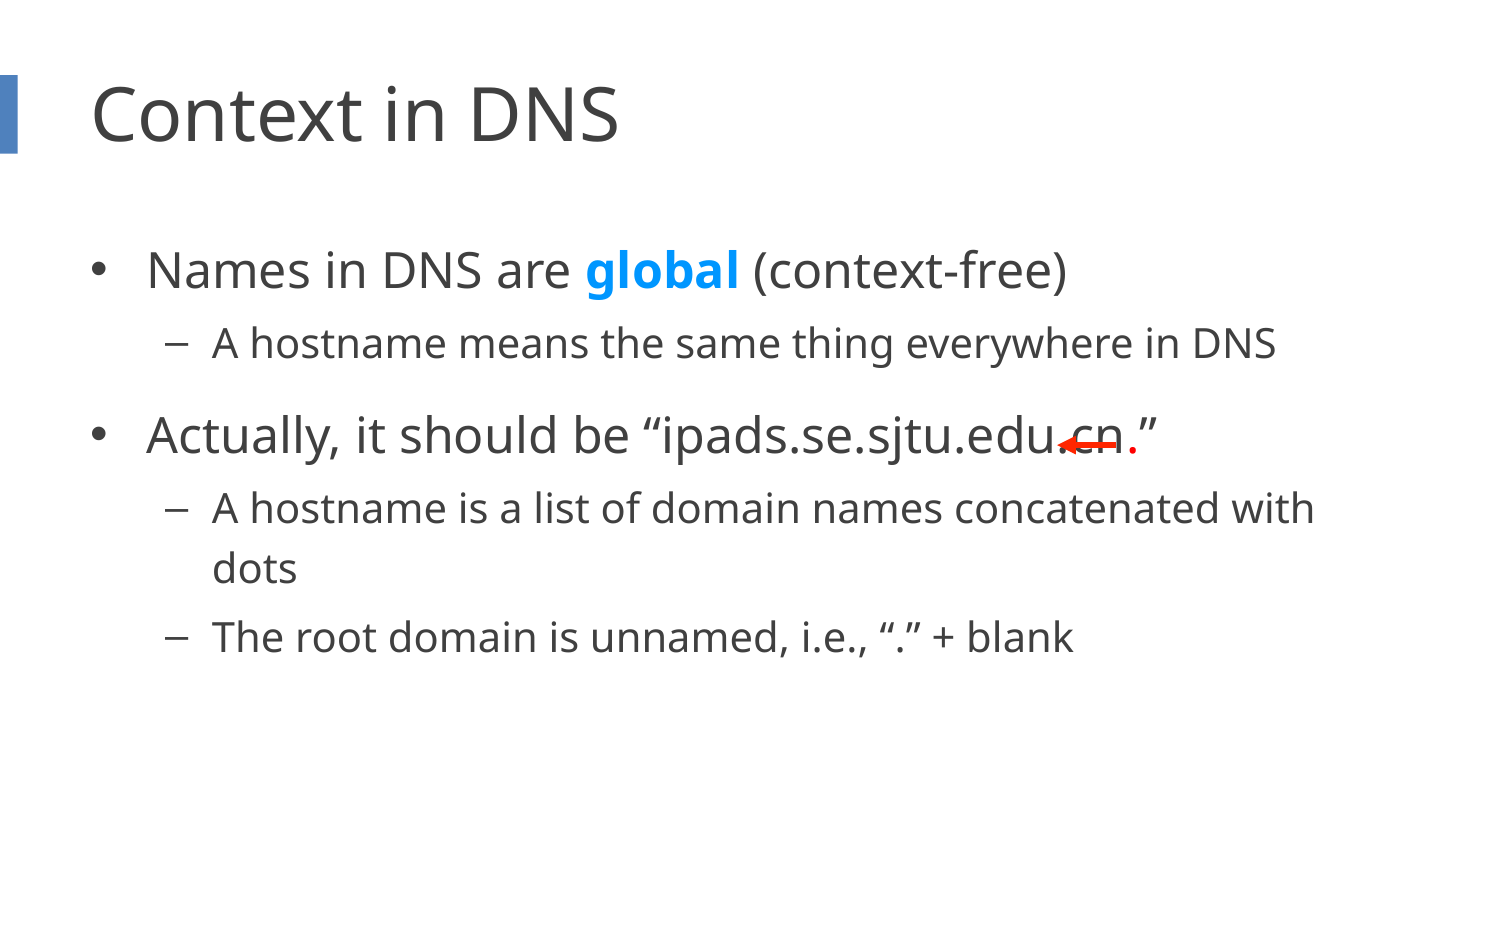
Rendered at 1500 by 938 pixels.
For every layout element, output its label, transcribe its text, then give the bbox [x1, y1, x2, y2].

list Names in DNS are global (context-free) A hostname means the same thing everywhere in DNS Actually, it should be “ipads.se.sjtu.edu.cn.” A hostname is a list of domain names concatenated with dots The root domain is unnamed, i.e., “.” + blank [75, 218, 1425, 838]
title Context in DNS [75, 37, 1425, 186]
